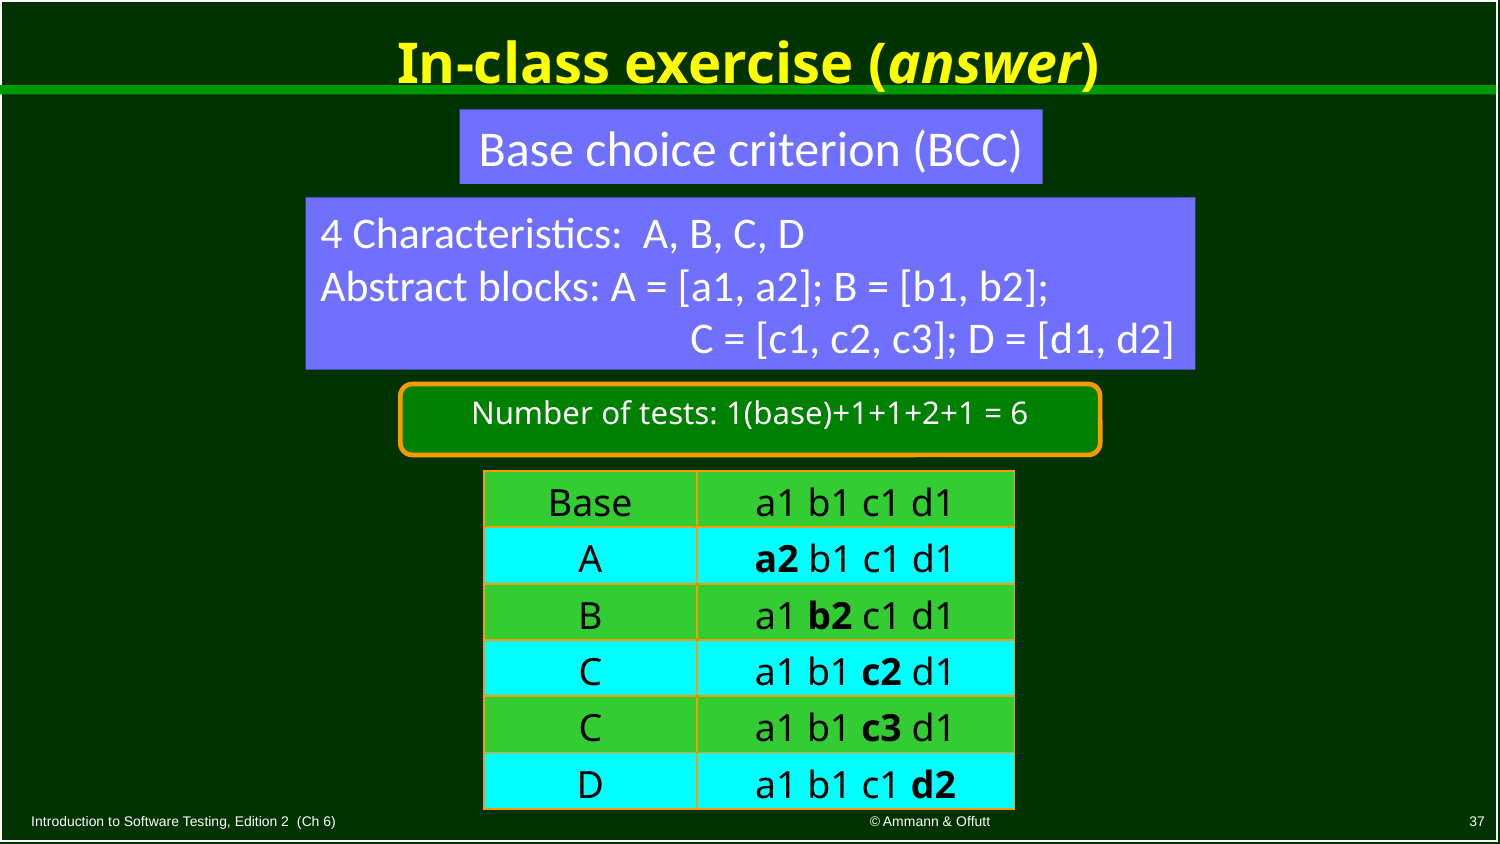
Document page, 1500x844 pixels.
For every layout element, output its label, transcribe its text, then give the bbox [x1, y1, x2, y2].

table_cell a1 b2 c1 d1 [698, 585, 1014, 639]
table_header Base [485, 472, 696, 526]
table_cell C [485, 641, 696, 695]
table_cell B [485, 585, 696, 639]
text_box Base choice criterion (BCC) [459, 109, 1043, 184]
table_cell A [485, 528, 696, 583]
table_cell a2 b1 c1 d1 [698, 528, 1014, 583]
table_cell D [485, 753, 696, 808]
table_header a1 b1 c1 d1 [698, 472, 1014, 526]
slide_number 37 [1187, 805, 1500, 838]
footer © Ammann & Offutt [692, 806, 1168, 838]
table_cell a1 b1 c2 d1 [698, 641, 1014, 695]
table_cell a1 b1 c1 d2 [698, 753, 1014, 808]
table_cell a1 b1 c3 d1 [698, 697, 1014, 752]
text_box Number of tests: 1(base)+1+1+2+1 = 6 [400, 384, 1101, 455]
table_cell C [485, 697, 696, 752]
title In-class exercise (answer) [1, 11, 1496, 119]
slide_number Introduction to Software Testing, Edition 2 (Ch 6) [15, 807, 664, 838]
text_box 4 Characteristics: A, B, C, D Abstract blocks: A = [a1, a2]; B = [b1, b2]; C = [c1, c2, c3]; D = [d1, d2] [305, 197, 1196, 370]
